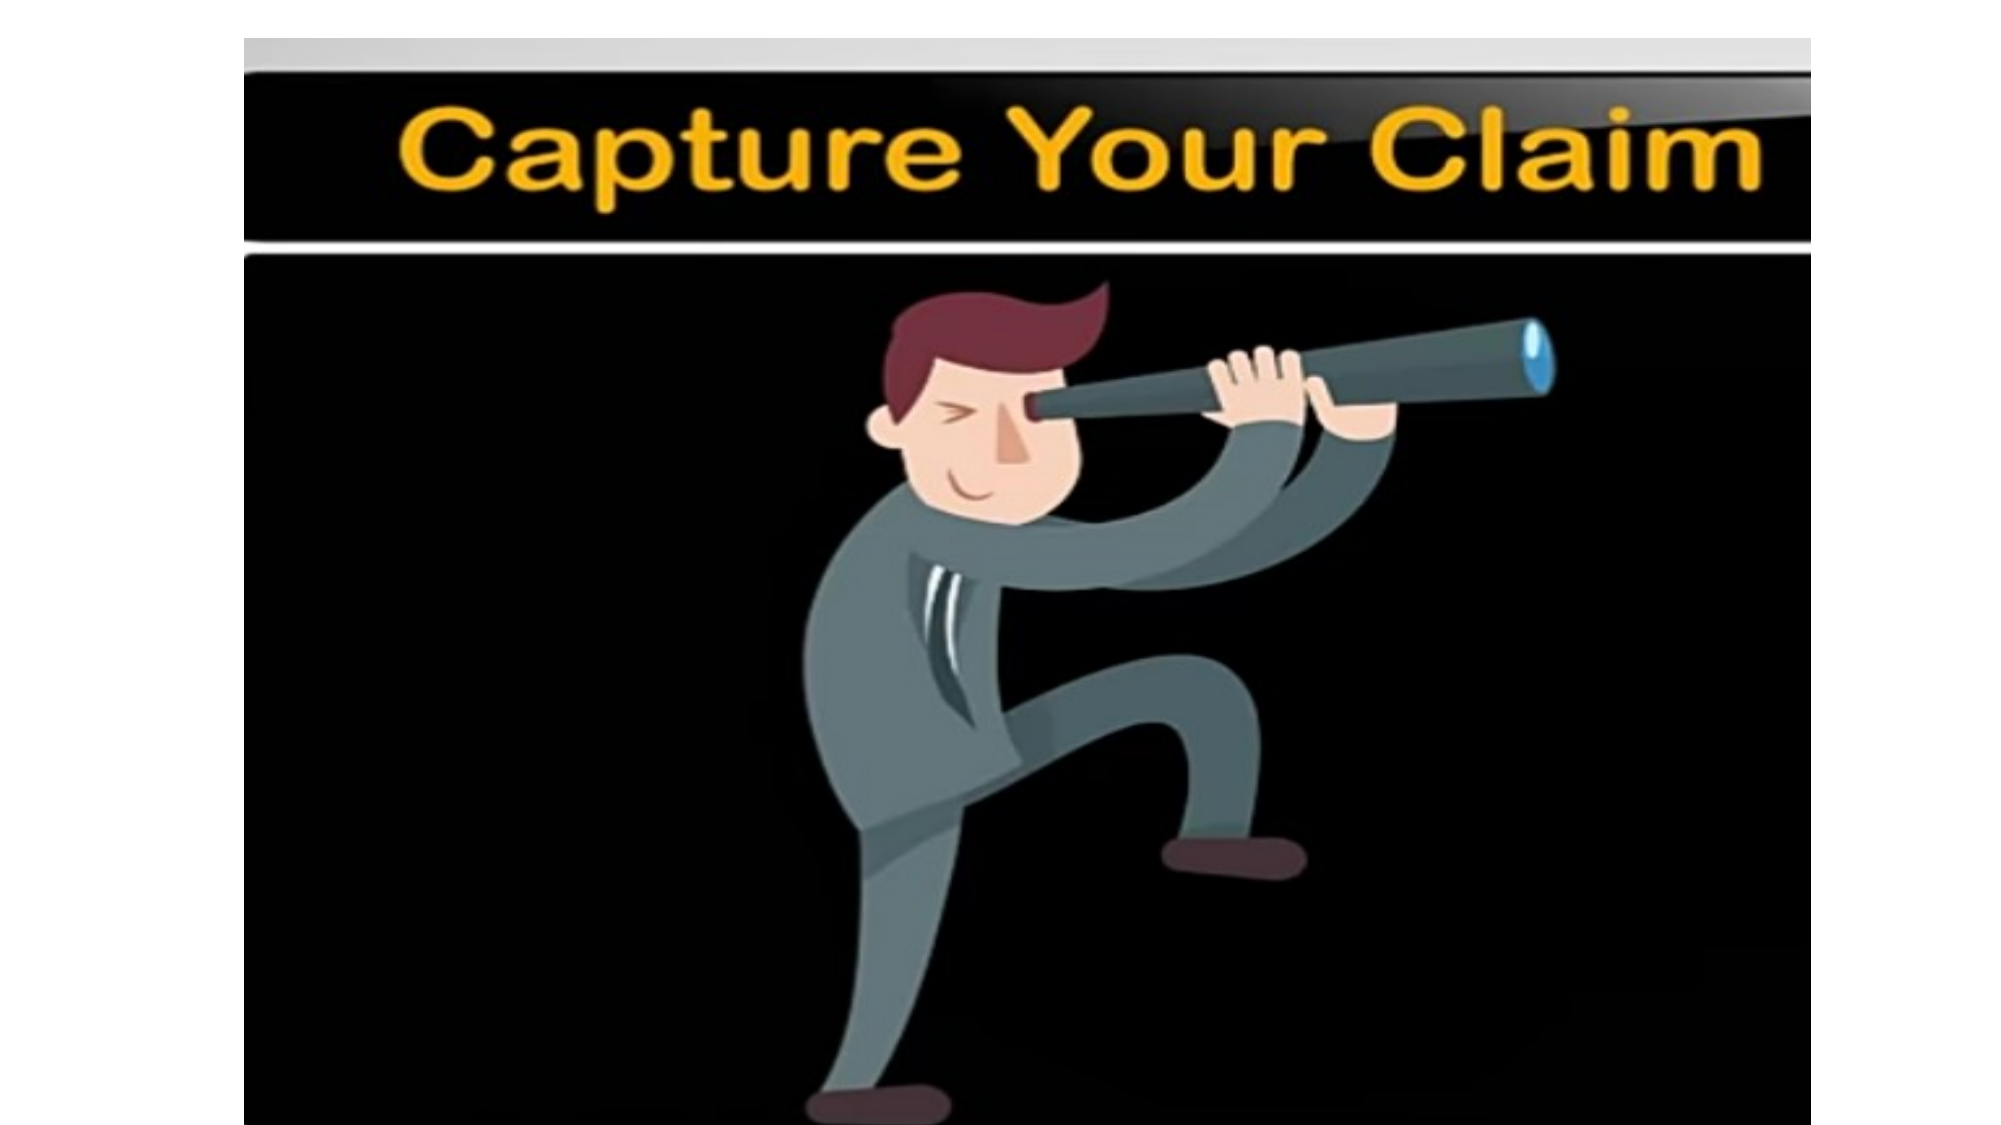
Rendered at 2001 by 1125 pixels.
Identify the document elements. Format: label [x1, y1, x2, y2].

list [244, 39, 1811, 1125]
